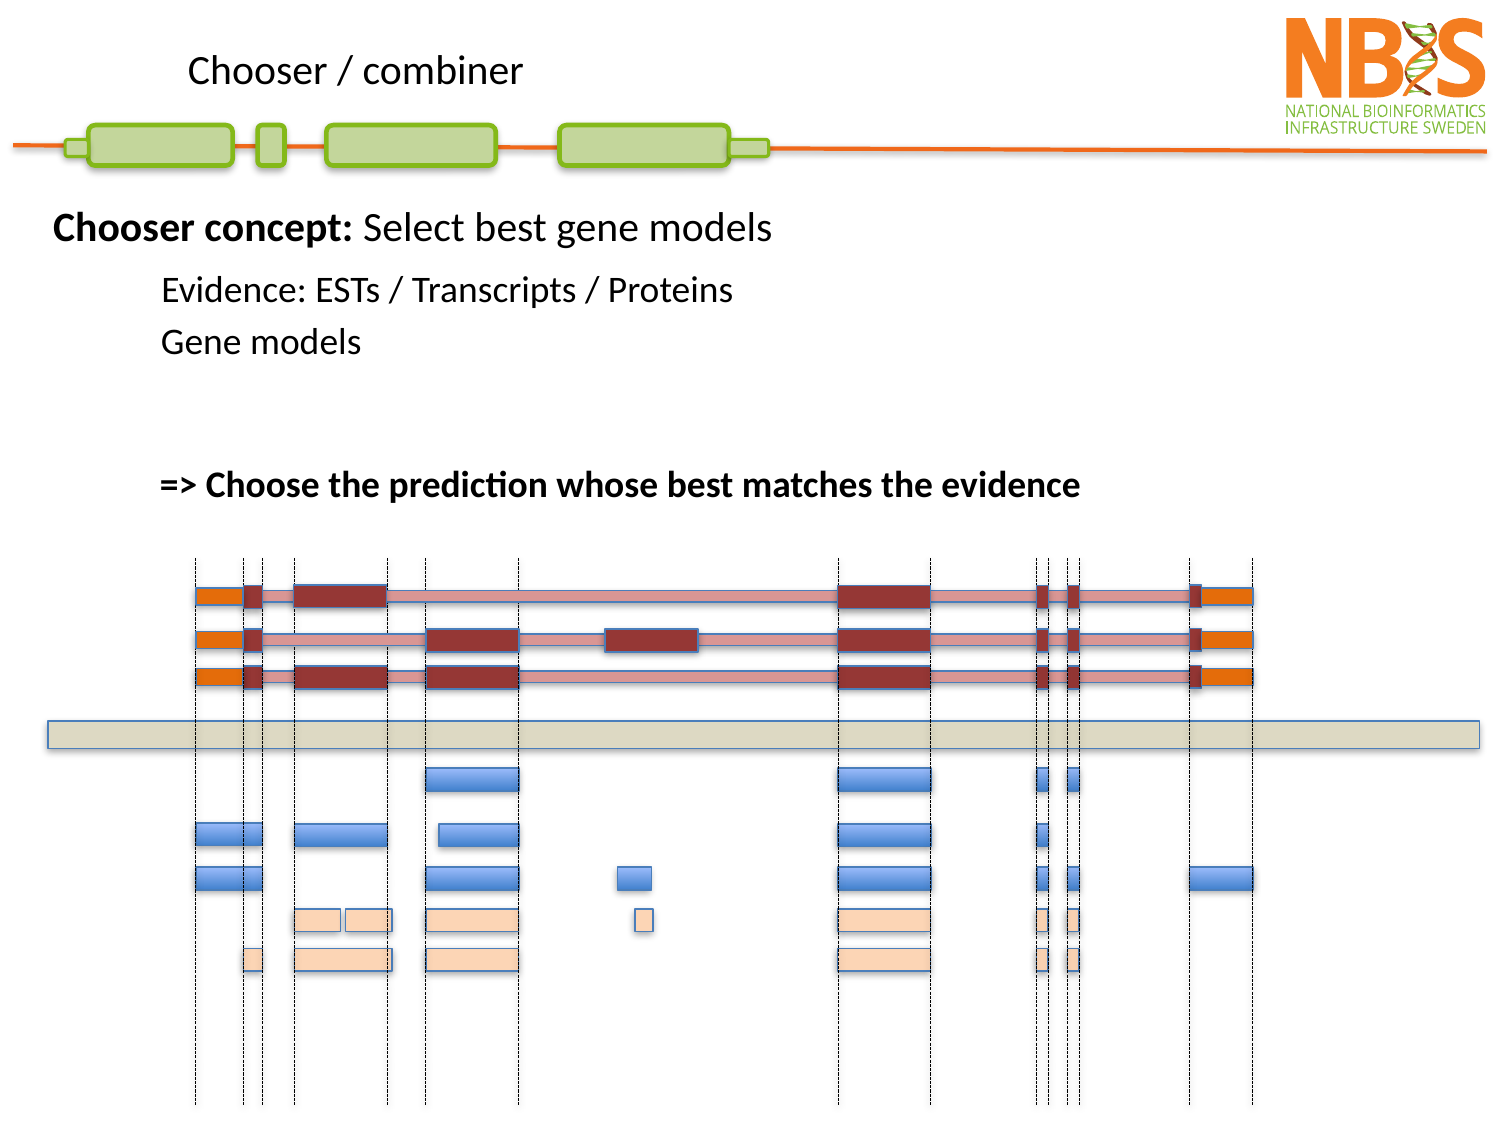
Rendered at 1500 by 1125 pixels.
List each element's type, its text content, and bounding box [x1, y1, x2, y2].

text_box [195, 617, 1254, 627]
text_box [195, 557, 1254, 584]
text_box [195, 628, 1254, 653]
text_box [1260, 720, 1480, 749]
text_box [195, 661, 1254, 1106]
text_box [47, 720, 189, 749]
text_box Chooser concept: Select best gene models [38, 192, 788, 257]
text_box Gene models [146, 309, 377, 370]
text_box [195, 584, 1254, 609]
text_box => Choose the prediction whose best matches the evidence [144, 452, 1106, 513]
text_box Evidence: ESTs / Transcripts / Proteins [146, 257, 807, 318]
title Chooser / combiner [75, 35, 638, 108]
